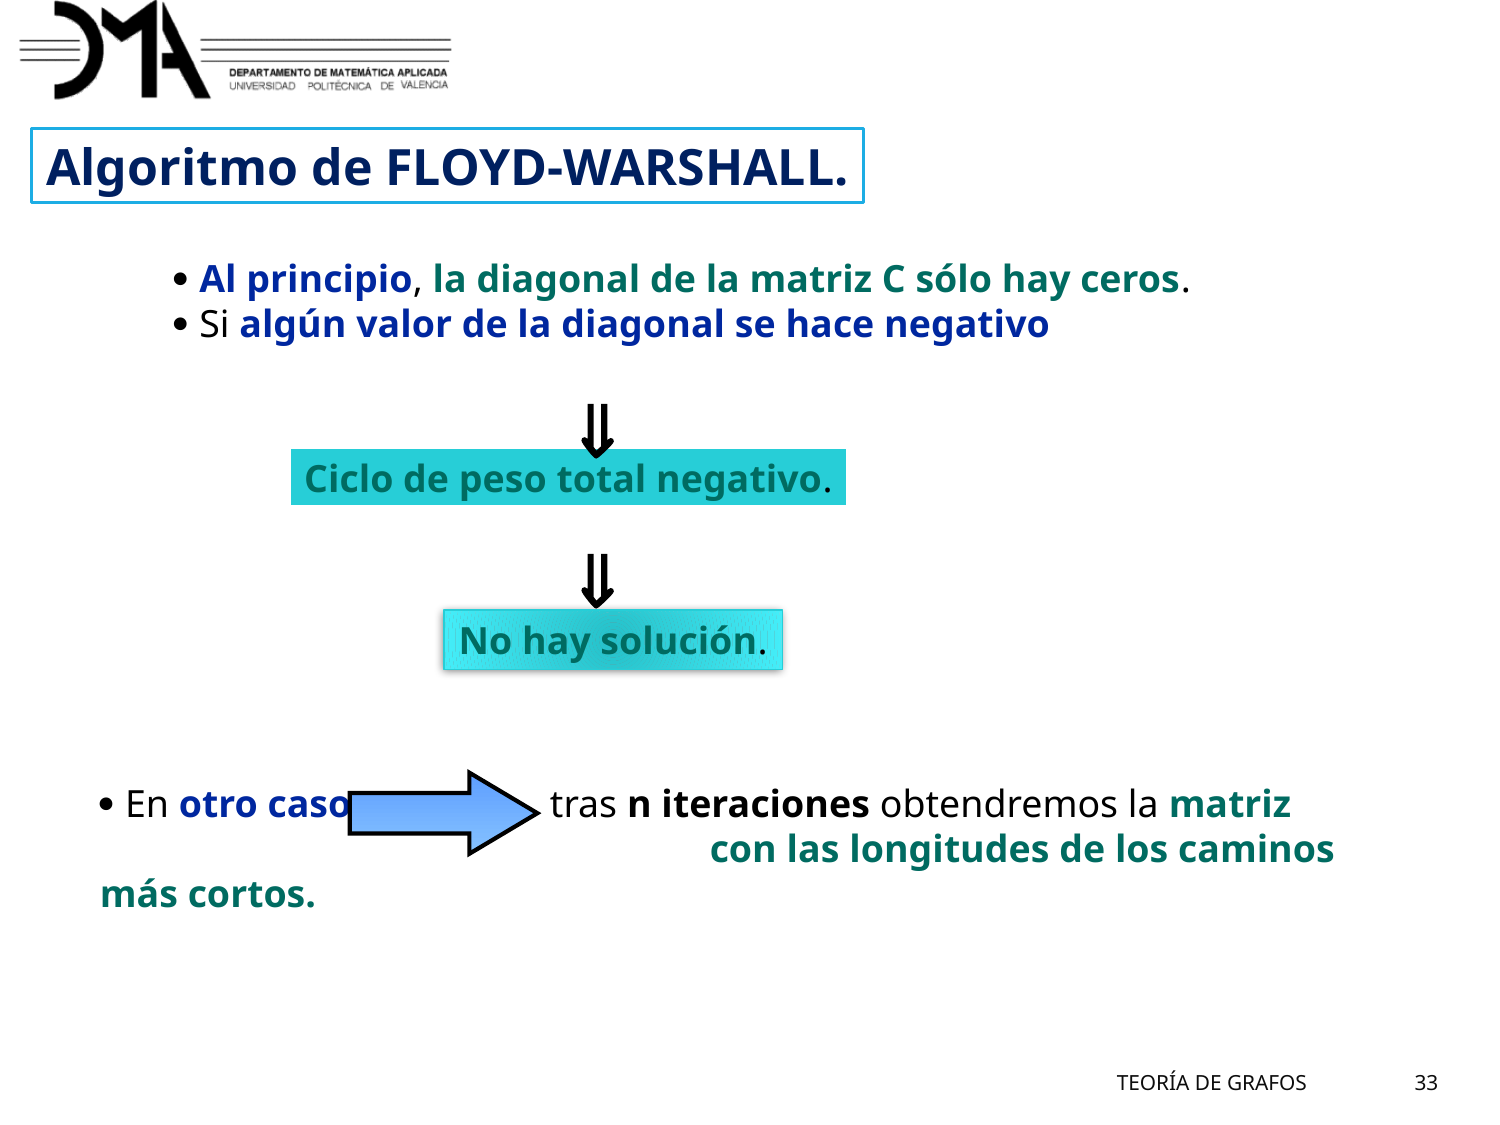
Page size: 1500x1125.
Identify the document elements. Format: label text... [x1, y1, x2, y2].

footer Teoría de Grafos [595, 1061, 1322, 1107]
text_box  En otro caso tras n iteraciones obtendremos la matriz con las longitudes de los caminos más cortos. [85, 772, 1412, 923]
slide_number 33 [1333, 1061, 1454, 1107]
text_box [349, 772, 538, 854]
text_box No hay solución. [443, 609, 783, 670]
text_box  [560, 374, 636, 480]
text_box  Al principio, la diagonal de la matriz C sólo hay ceros.  Si algún valor de la diagonal se hace negativo [159, 247, 1206, 353]
text_box Ciclo de peso total negativo. [288, 446, 849, 509]
text_box Algoritmo de FLOYD-WARSHALL. [30, 127, 865, 204]
picture [17, 0, 455, 103]
text_box  [560, 524, 636, 630]
